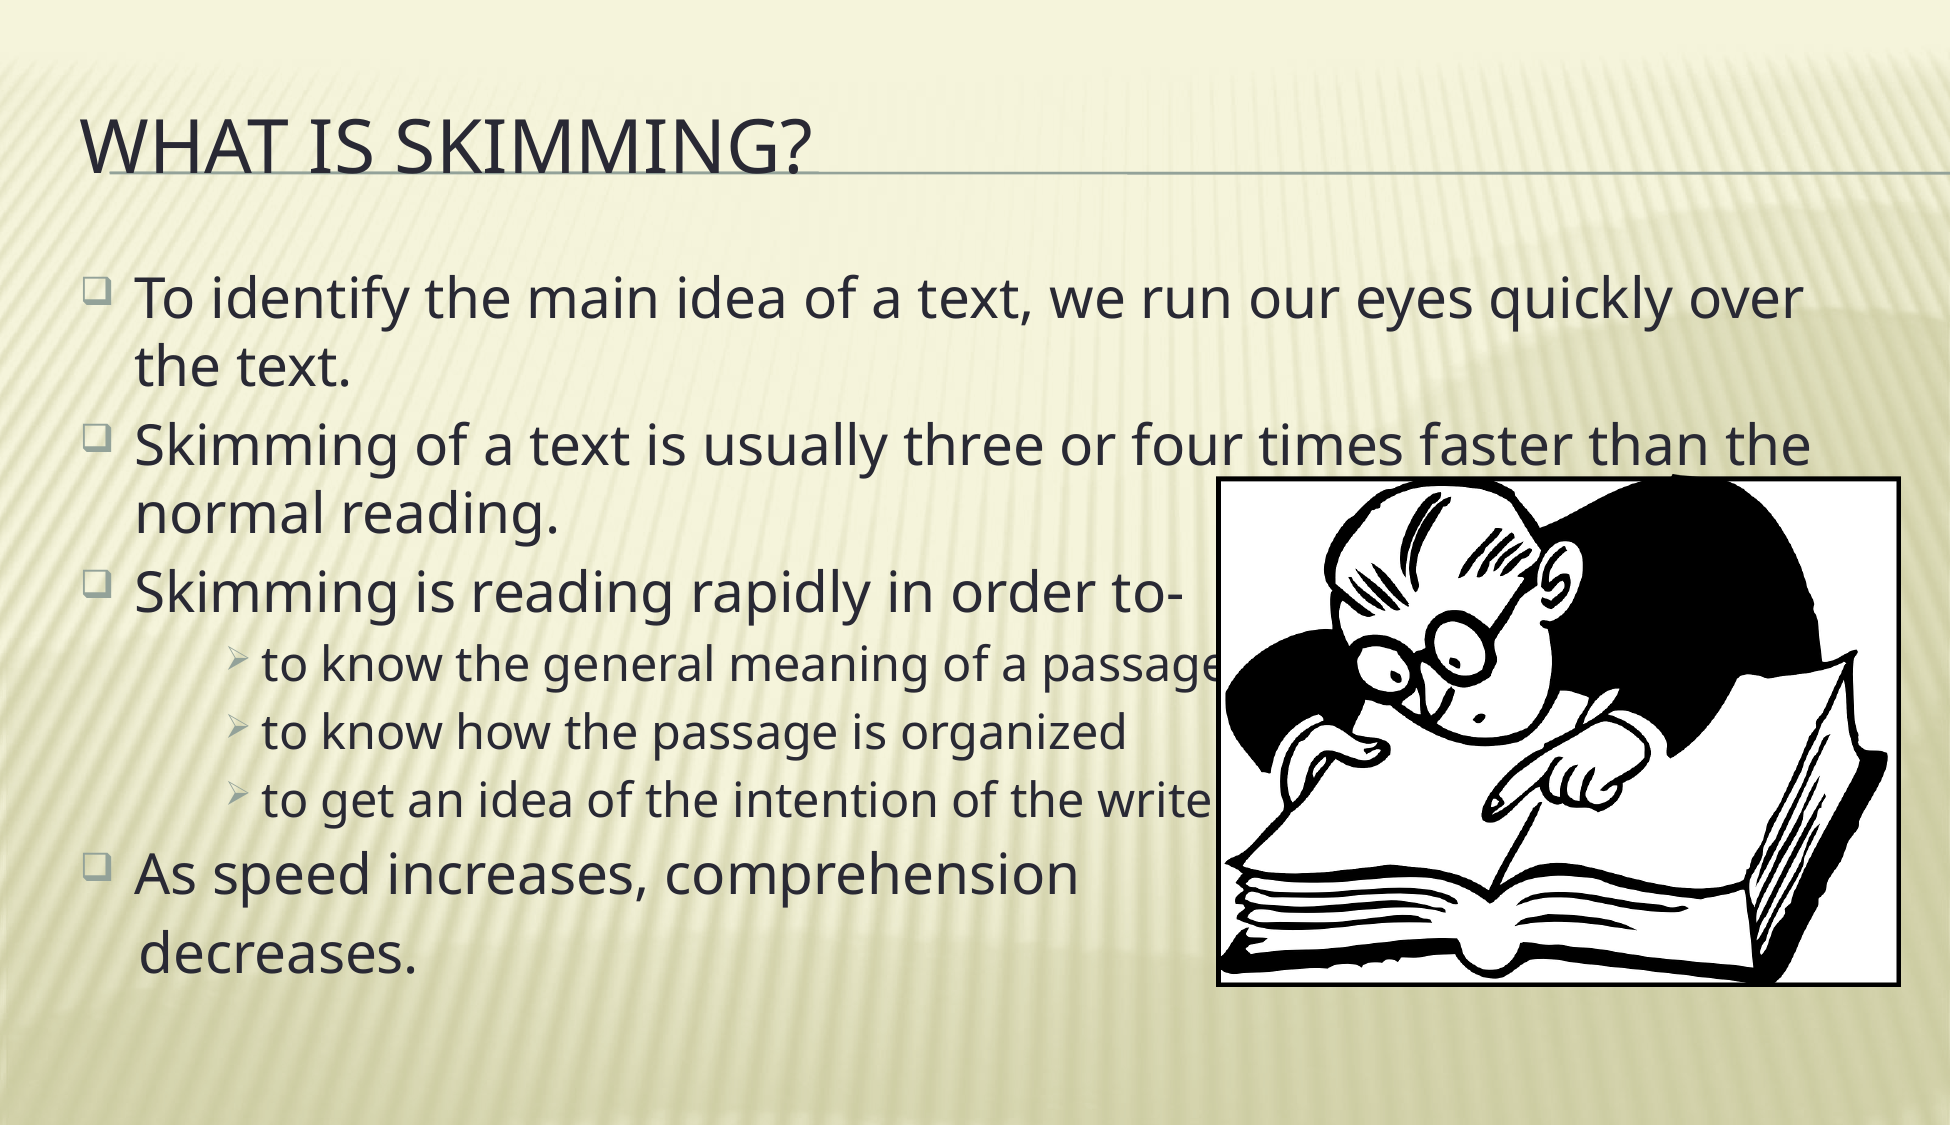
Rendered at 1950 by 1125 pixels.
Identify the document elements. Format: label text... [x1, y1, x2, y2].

title What is skimming? [65, 75, 1918, 213]
picture [1216, 474, 1901, 988]
list To identify the main idea of a text, we run our eyes quickly over the text. Skimming of a text is usually three or four times faster than the normal reading. Skimming is reading rapidly in order to- to know the general meaning of a passage to know how the passage is organized to get an idea of the intention of the writer. As speed increases, comprehension decreases. [65, 254, 1918, 998]
